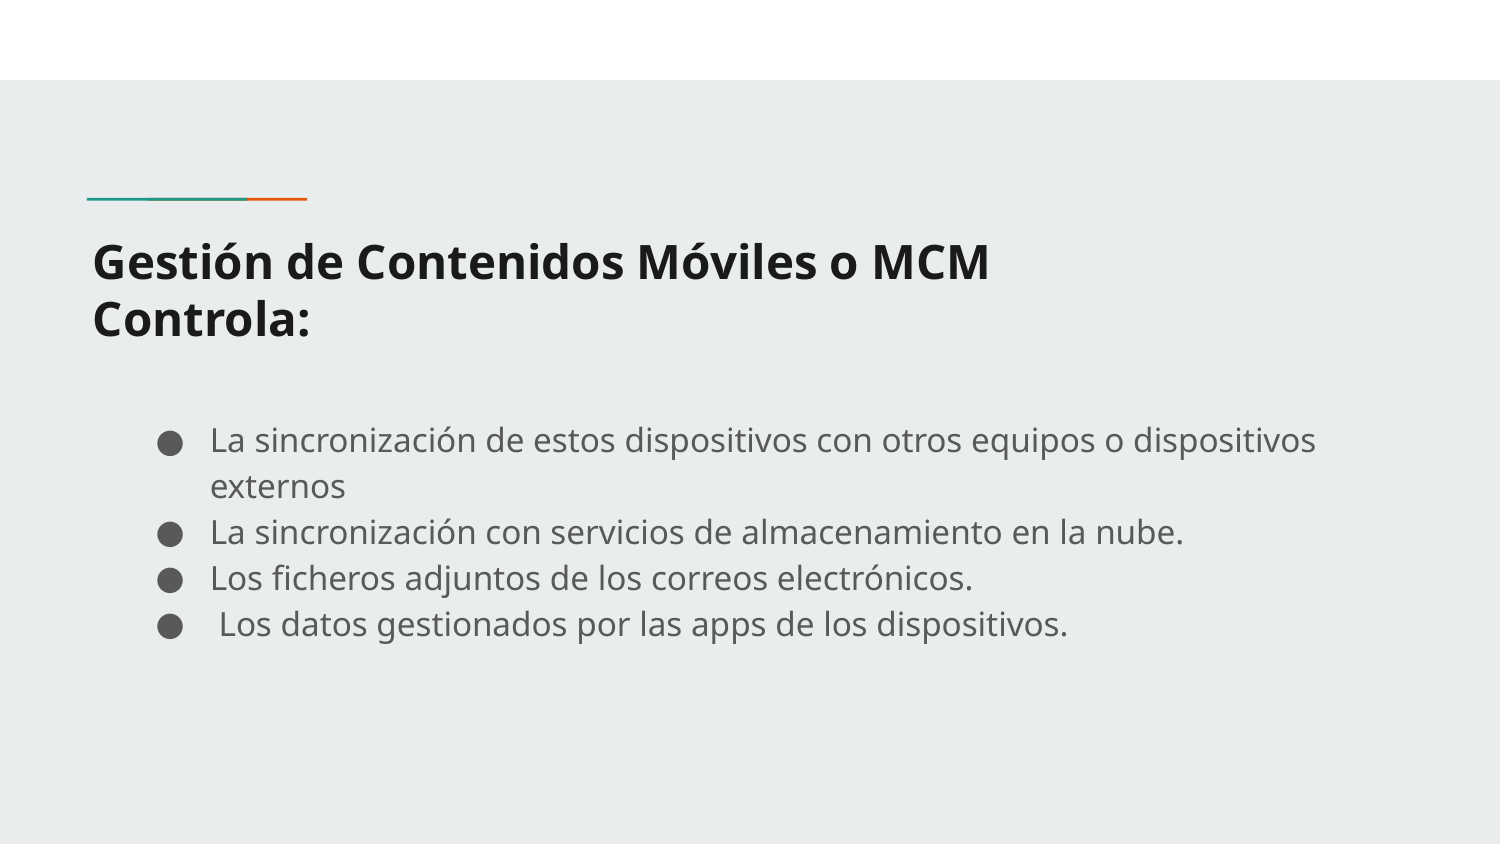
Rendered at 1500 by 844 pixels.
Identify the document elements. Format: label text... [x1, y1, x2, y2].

title Gestión de Contenidos Móviles o MCM Controla: [78, 216, 1381, 319]
subtitle La sincronización de estos dispositivos con otros equipos o dispositivos externos La sincronización con servicios de almacenamiento en la nube. Los ficheros adjuntos de los correos electrónicos. Los datos gestionados por las apps de los dispositivos. [119, 318, 1381, 804]
